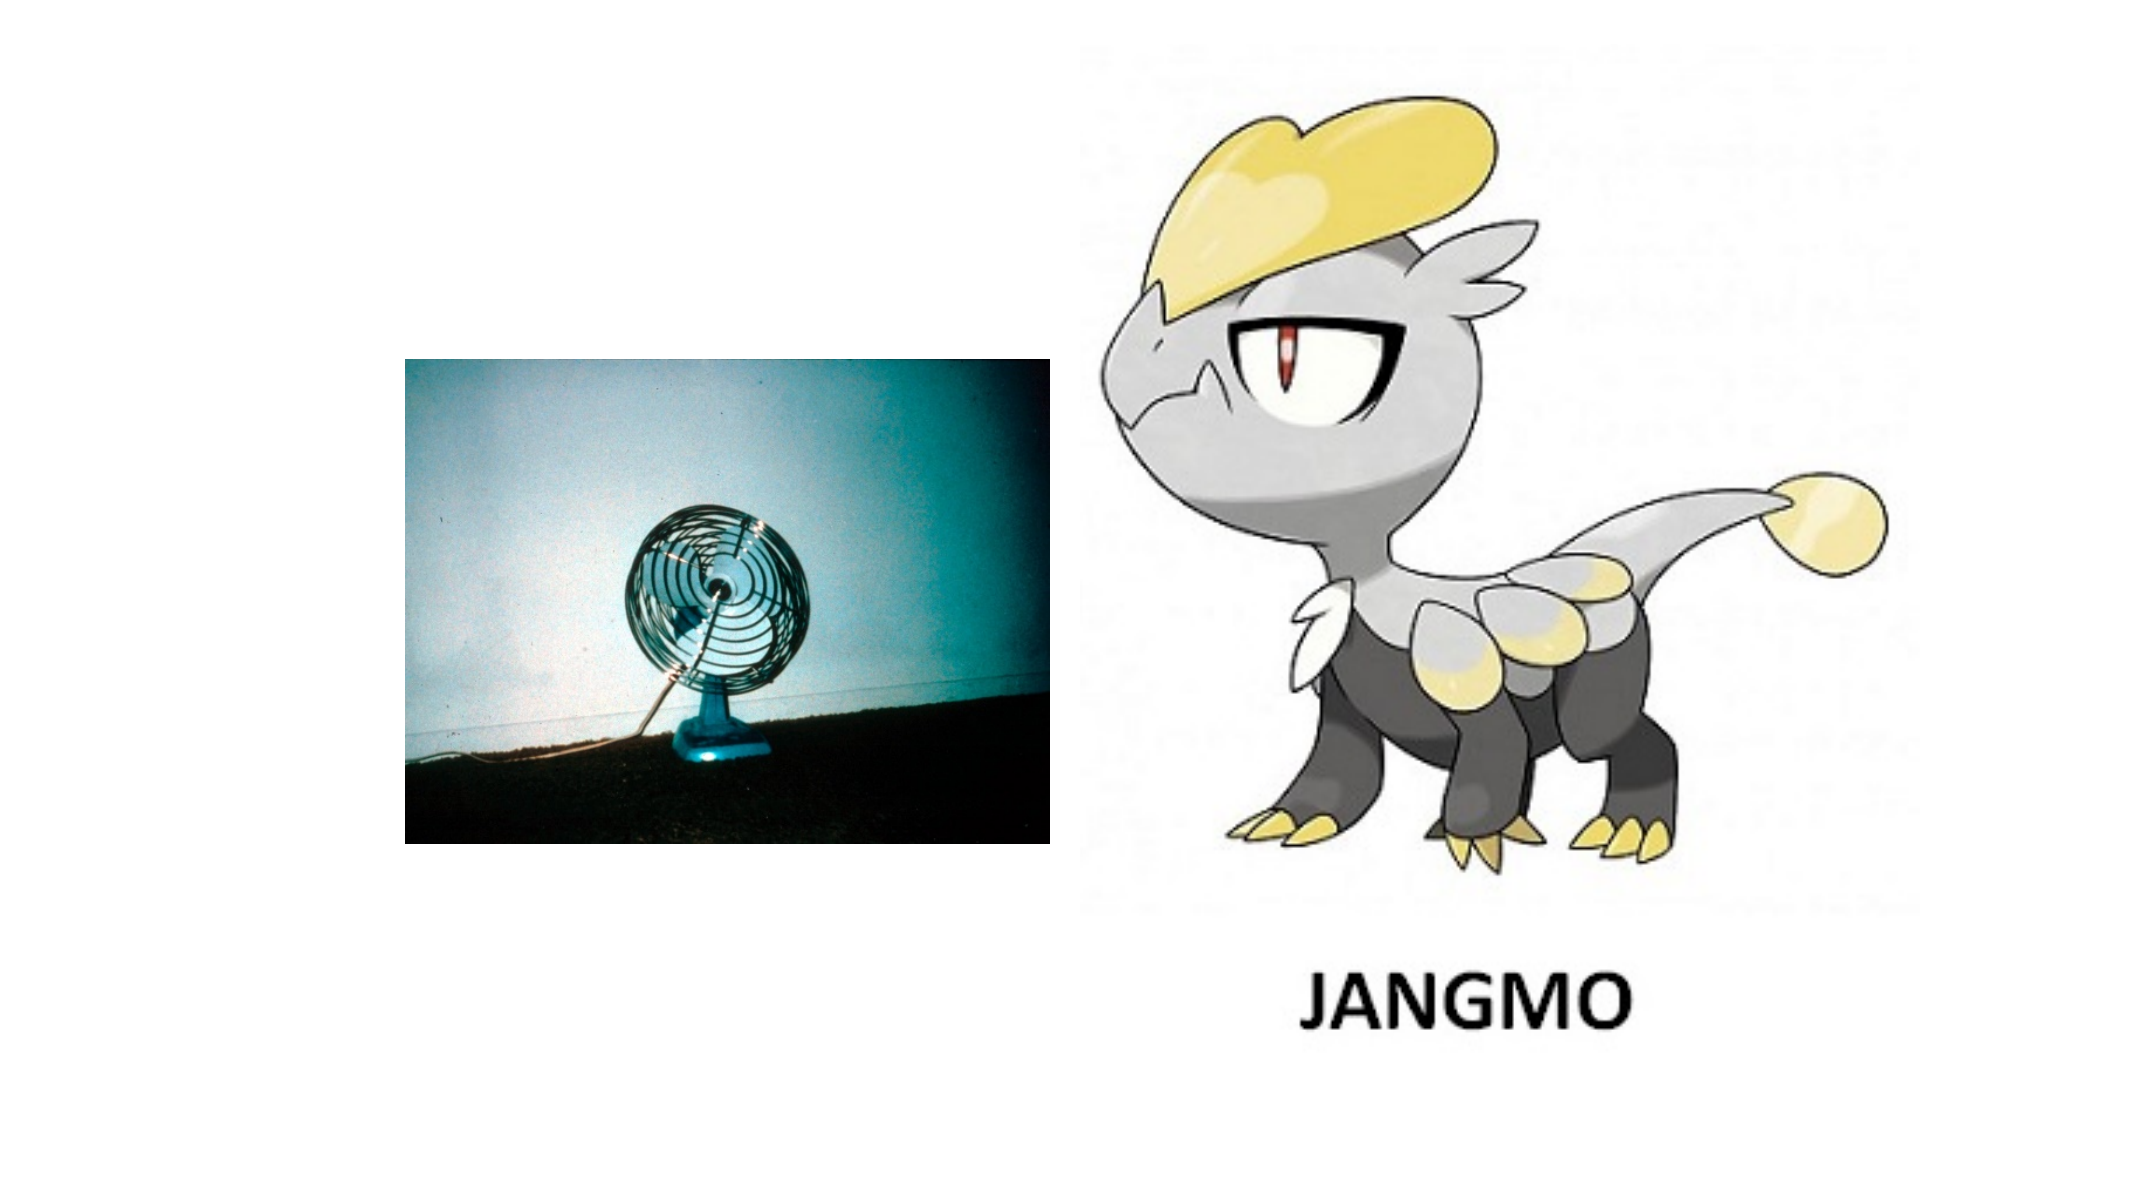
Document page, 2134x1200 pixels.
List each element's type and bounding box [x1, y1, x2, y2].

picture [1079, 44, 1920, 1170]
picture [404, 359, 1050, 844]
